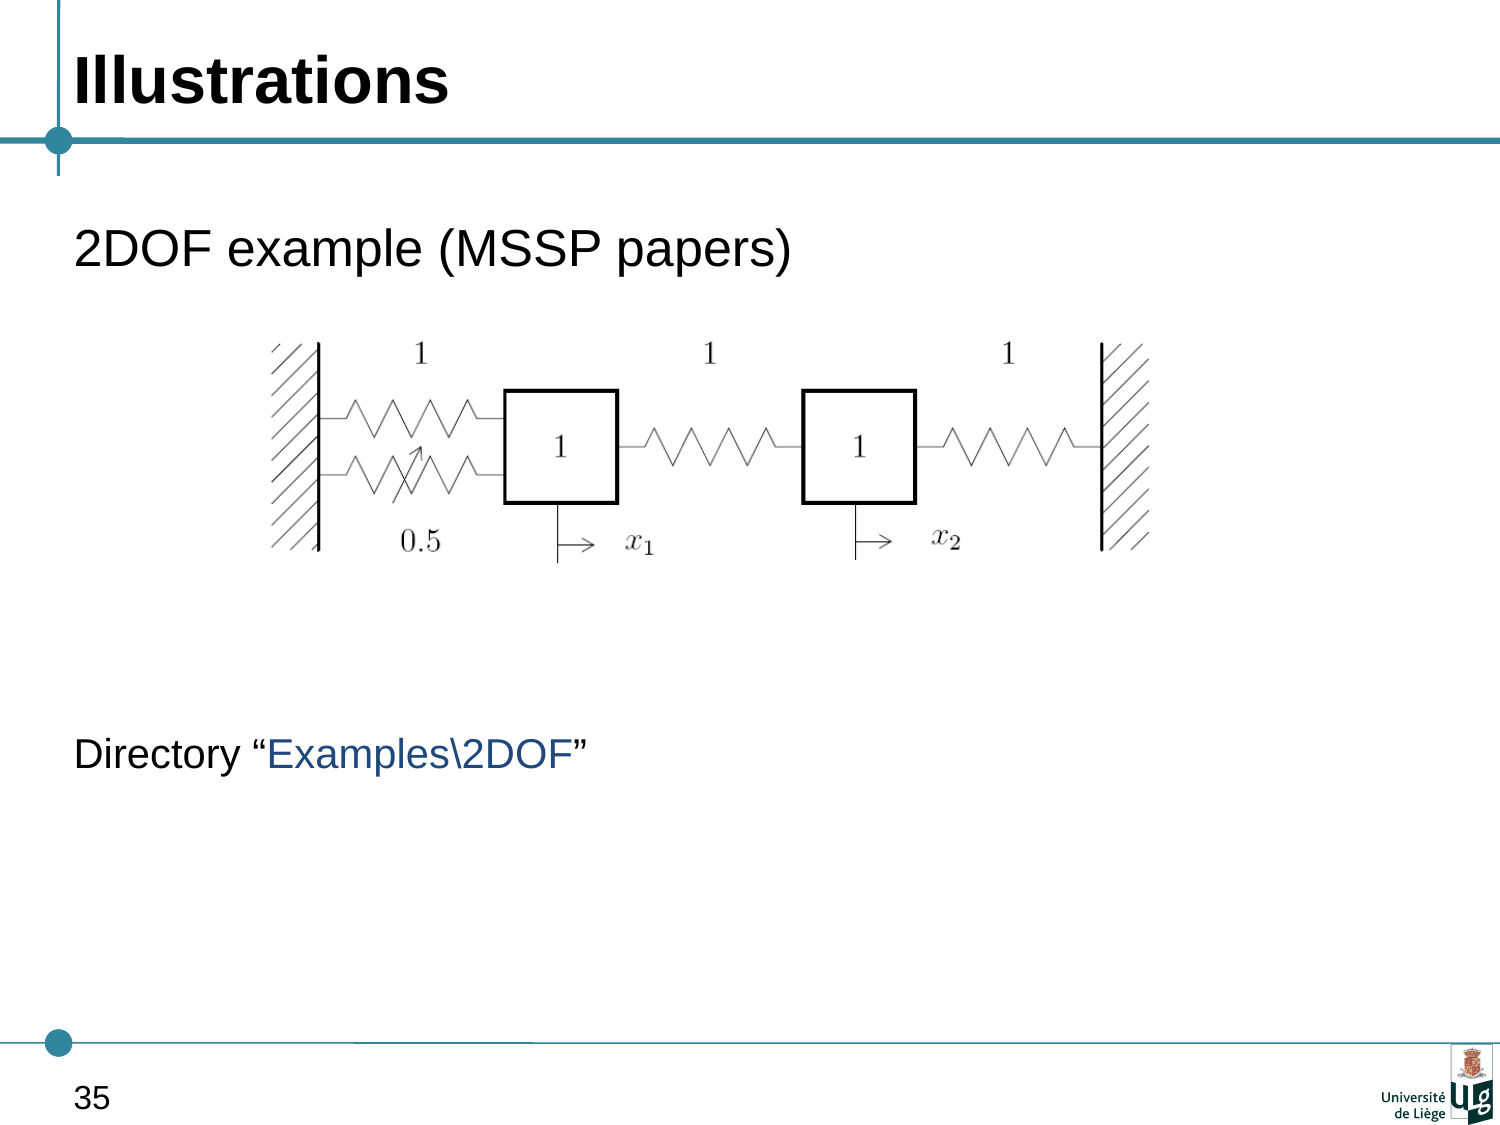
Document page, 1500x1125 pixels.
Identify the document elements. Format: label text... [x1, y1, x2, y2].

picture [222, 312, 1184, 588]
picture [1382, 1044, 1493, 1125]
title Illustrations [58, 23, 1500, 131]
slide_number 35 [58, 1078, 153, 1115]
list 2DOF example (MSSP papers) Directory “Examples\2DOF” [58, 175, 1500, 1005]
